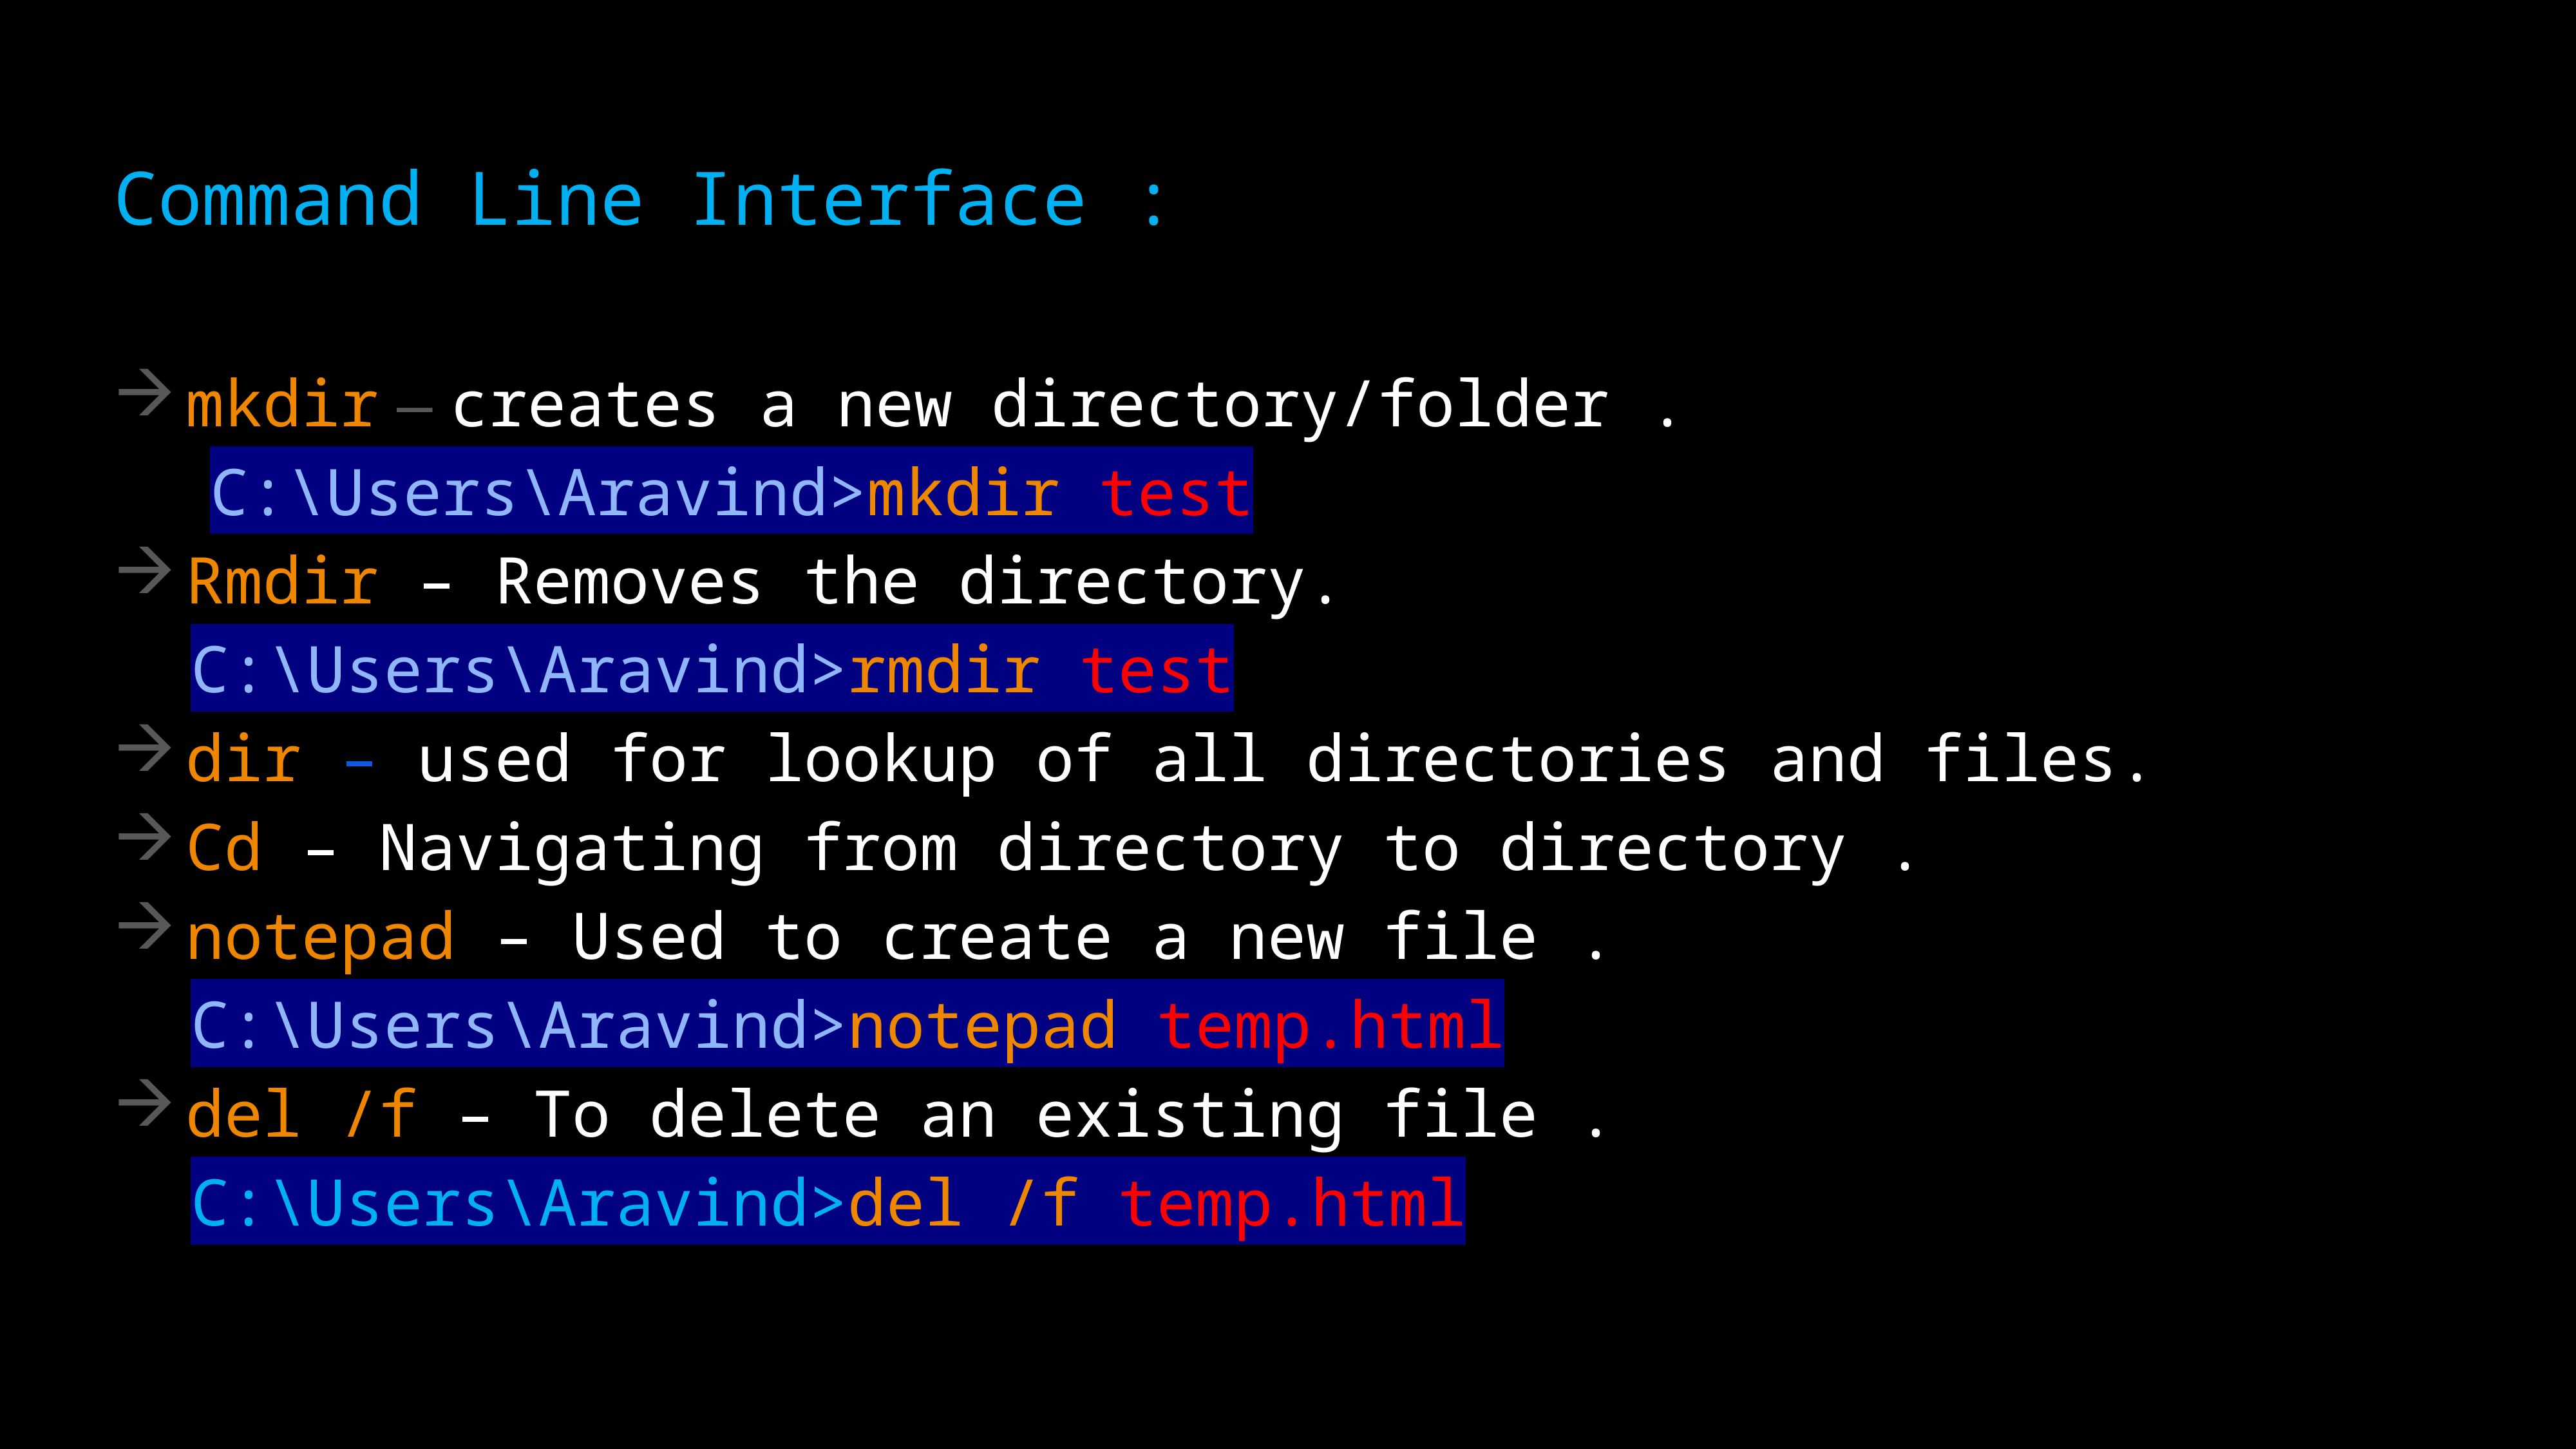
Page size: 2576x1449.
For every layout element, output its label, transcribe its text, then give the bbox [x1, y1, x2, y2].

list mkdir – creates a new directory/folder . C:\Users\Aravind>mkdir test Rmdir – Removes the directory. C:\Users\Aravind>rmdir test dir – used for lookup of all directories and files. Cd – Navigating from directory to directory . notepad – Used to create a new file . C:\Users\Aravind>notepad temp.html del /f – To delete an existing file . C:\Users\Aravind>del /f temp.html [88, 325, 2488, 1287]
title Command Line Interface : [88, 125, 2488, 287]
